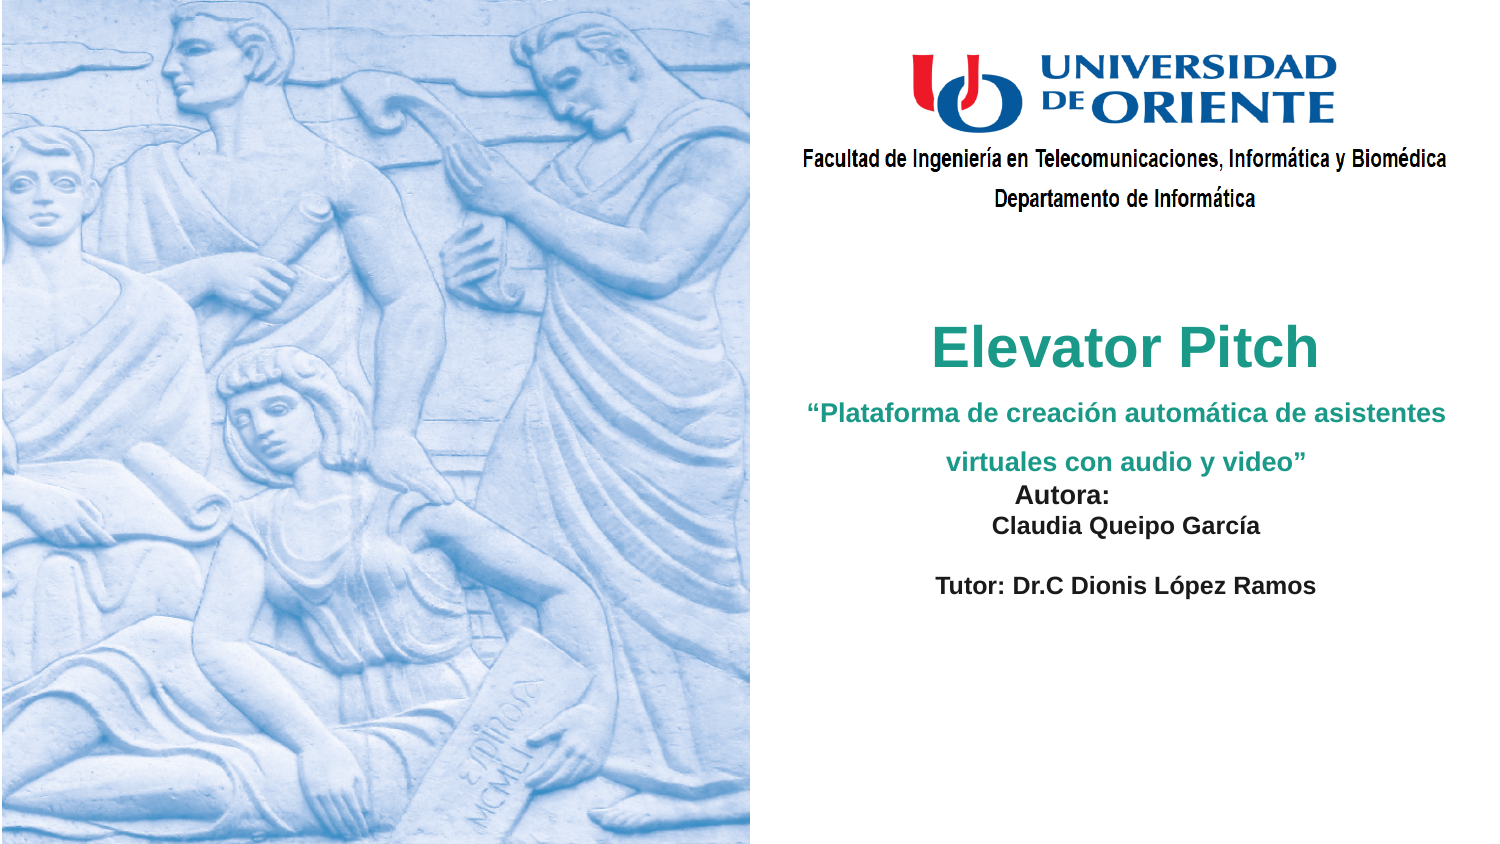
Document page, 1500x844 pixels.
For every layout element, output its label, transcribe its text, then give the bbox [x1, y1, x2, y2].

picture [1, 0, 751, 844]
picture [790, 36, 1458, 229]
text_box Elevator Pitch “Plataforma de creación automática de asistentes virtuales con audio y video” Autora: Claudia Queipo García Tutor: Dr.C Dionis López Ramos [758, 267, 1494, 606]
